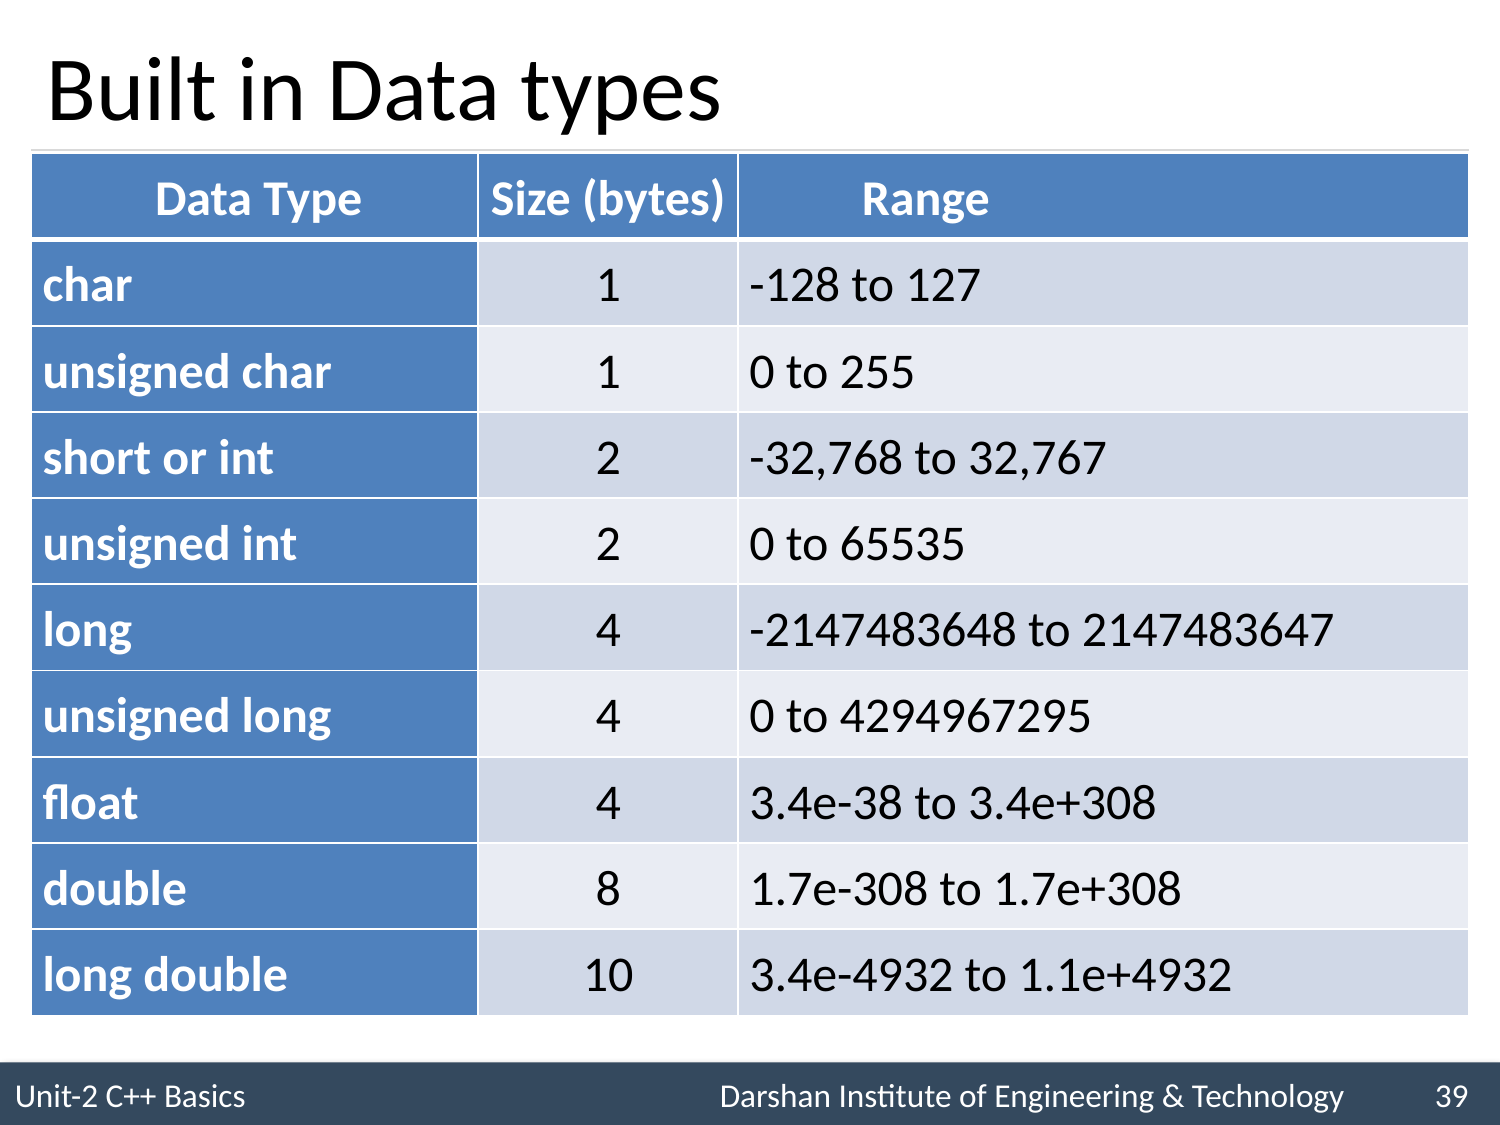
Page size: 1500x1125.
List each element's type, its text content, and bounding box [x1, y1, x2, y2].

table_cell 1 [479, 327, 737, 411]
table_cell -2147483648 to 2147483647 [739, 585, 1468, 670]
table_cell 1 [479, 242, 737, 325]
title Built in Data types [31, 17, 1469, 150]
table_cell 3.4e-38 to 3.4e+308 [739, 758, 1468, 842]
table_cell 4 [479, 585, 737, 670]
table_cell 2 [479, 413, 737, 497]
table_cell 2 [479, 499, 737, 583]
table_cell 1.7e-308 to 1.7e+308 [739, 844, 1468, 928]
table_cell float [32, 758, 477, 842]
table_header Data Type [32, 154, 477, 237]
table_cell unsigned long [32, 671, 477, 756]
table_header Size (bytes) [479, 154, 737, 237]
table_cell 0 to 255 [739, 327, 1468, 411]
table_cell char [32, 242, 477, 325]
table_cell 8 [479, 844, 737, 928]
table_cell unsigned char [32, 327, 477, 411]
table_cell -32,768 to 32,767 [739, 413, 1468, 497]
table_cell 3.4e-4932 to 1.1e+4932 [739, 930, 1468, 1015]
table_header Range [739, 154, 1468, 237]
table_cell 10 [479, 930, 737, 1015]
table_cell -128 to 127 [739, 242, 1468, 325]
table_cell 4 [479, 758, 737, 842]
table_cell long double [32, 930, 477, 1015]
table_cell long [32, 585, 477, 670]
table_cell 0 to 65535 [739, 499, 1468, 583]
table_cell 0 to 4294967295 [739, 671, 1468, 756]
table_cell short or int [32, 413, 477, 497]
table_cell unsigned int [32, 499, 477, 583]
table_cell 4 [479, 671, 737, 756]
table_cell double [32, 844, 477, 928]
